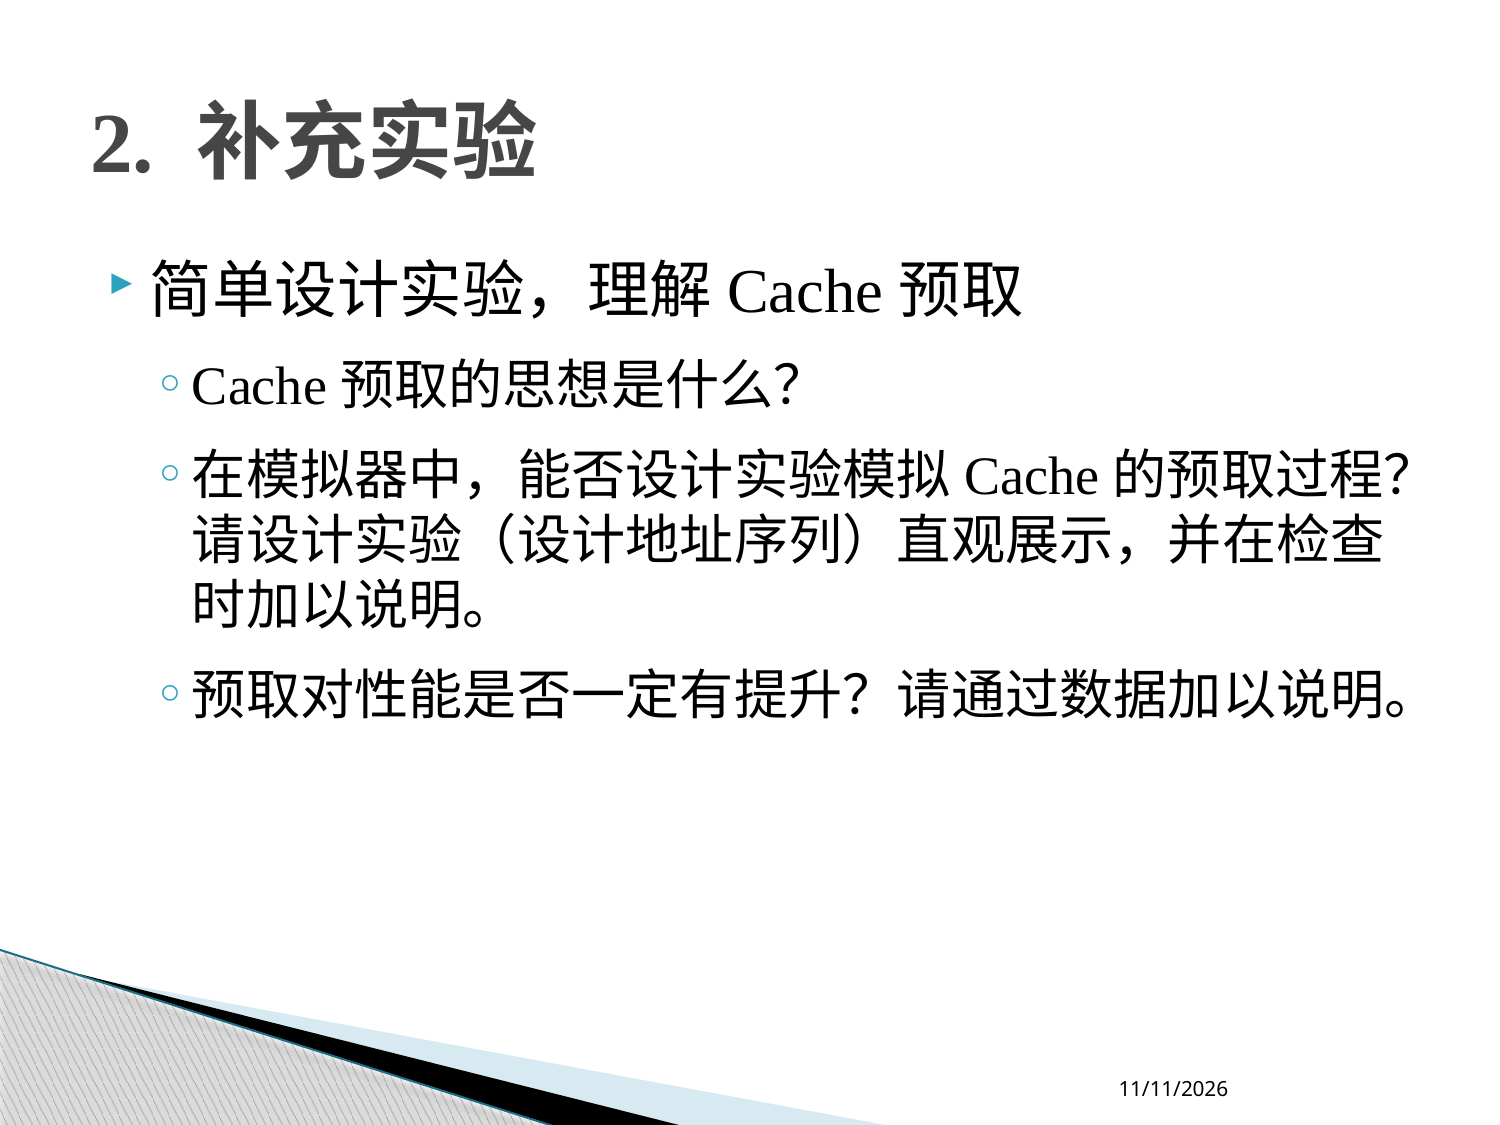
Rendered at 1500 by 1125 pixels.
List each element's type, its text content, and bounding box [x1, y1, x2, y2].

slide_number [1103, 1051, 1419, 1112]
list 简单设计实验，理解Cache预取 Cache预取的思想是什么？ 在模拟器中，能否设计实验模拟Cache的预取过程？请设计实验（设计地址序列）直观展示，并在检查时加以说明。 预取对性能是否一定有提升？请通过数据加以说明。 [75, 242, 1425, 986]
title 2. 补充实验 [75, 45, 1425, 233]
